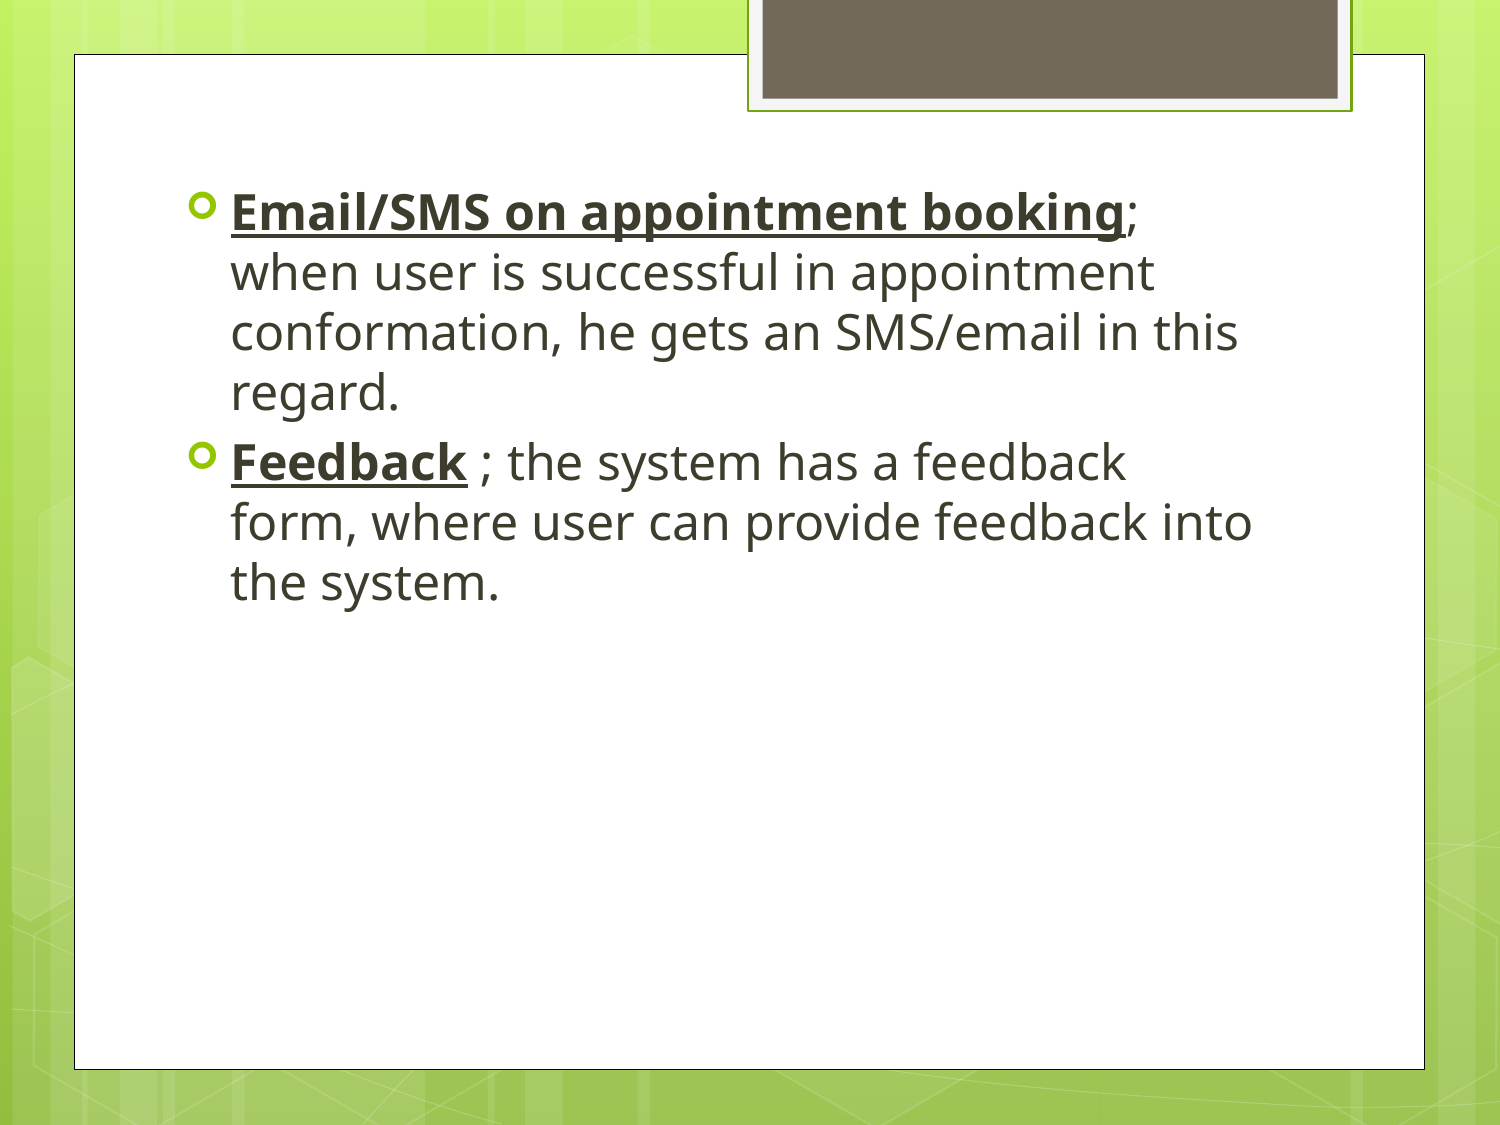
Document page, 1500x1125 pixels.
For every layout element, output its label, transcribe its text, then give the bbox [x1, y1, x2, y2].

list Email/SMS on appointment booking; when user is successful in appointment conformation, he gets an SMS/email in this regard. Feedback ; the system has a feedback form, where user can provide feedback into the system. [159, 172, 1272, 1016]
